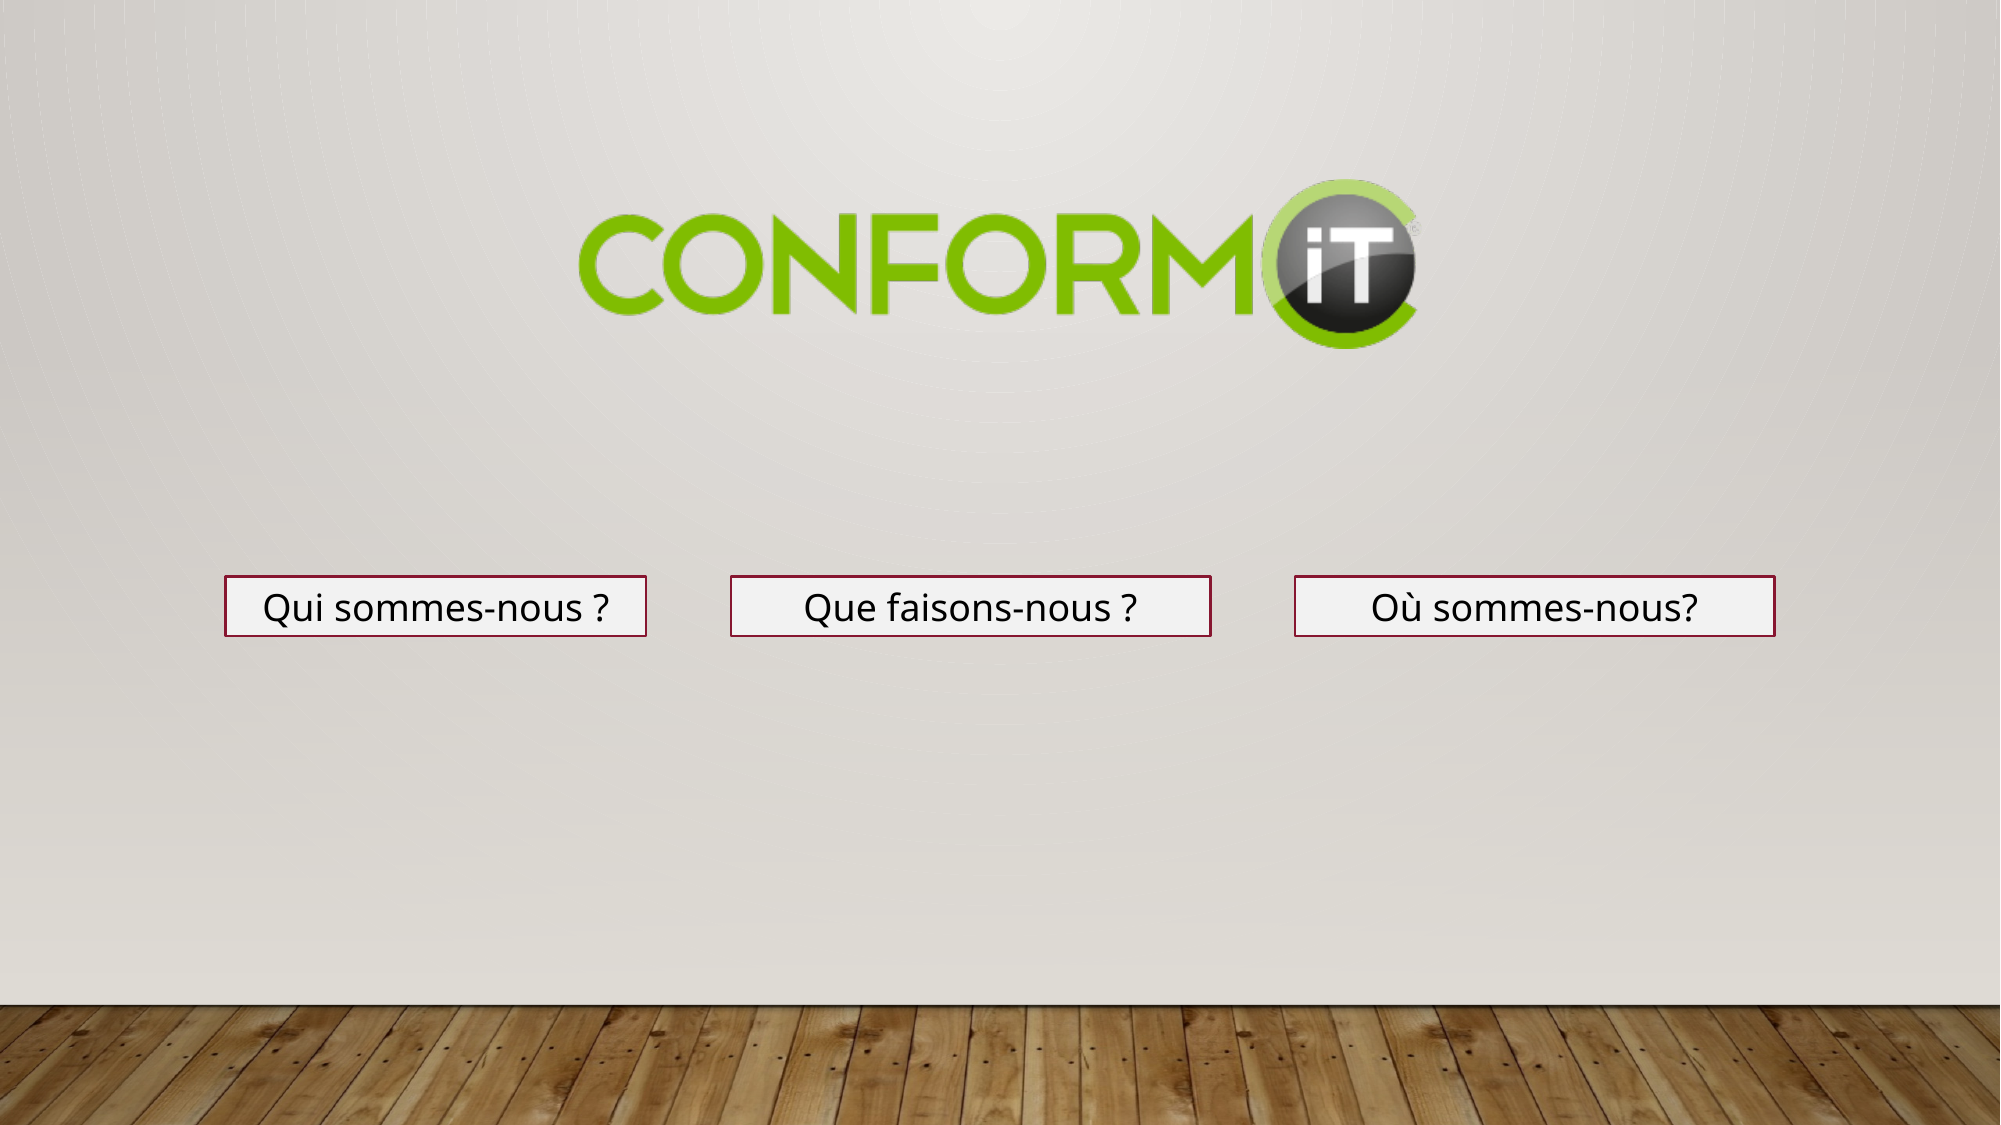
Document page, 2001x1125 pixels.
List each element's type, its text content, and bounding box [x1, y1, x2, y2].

picture [0, 1005, 2000, 1125]
text_box Que faisons-nous ? [730, 575, 1212, 637]
text_box Qui sommes-nous ? [224, 575, 647, 637]
picture [578, 179, 1422, 349]
text_box Où sommes-nous? [1294, 575, 1776, 637]
